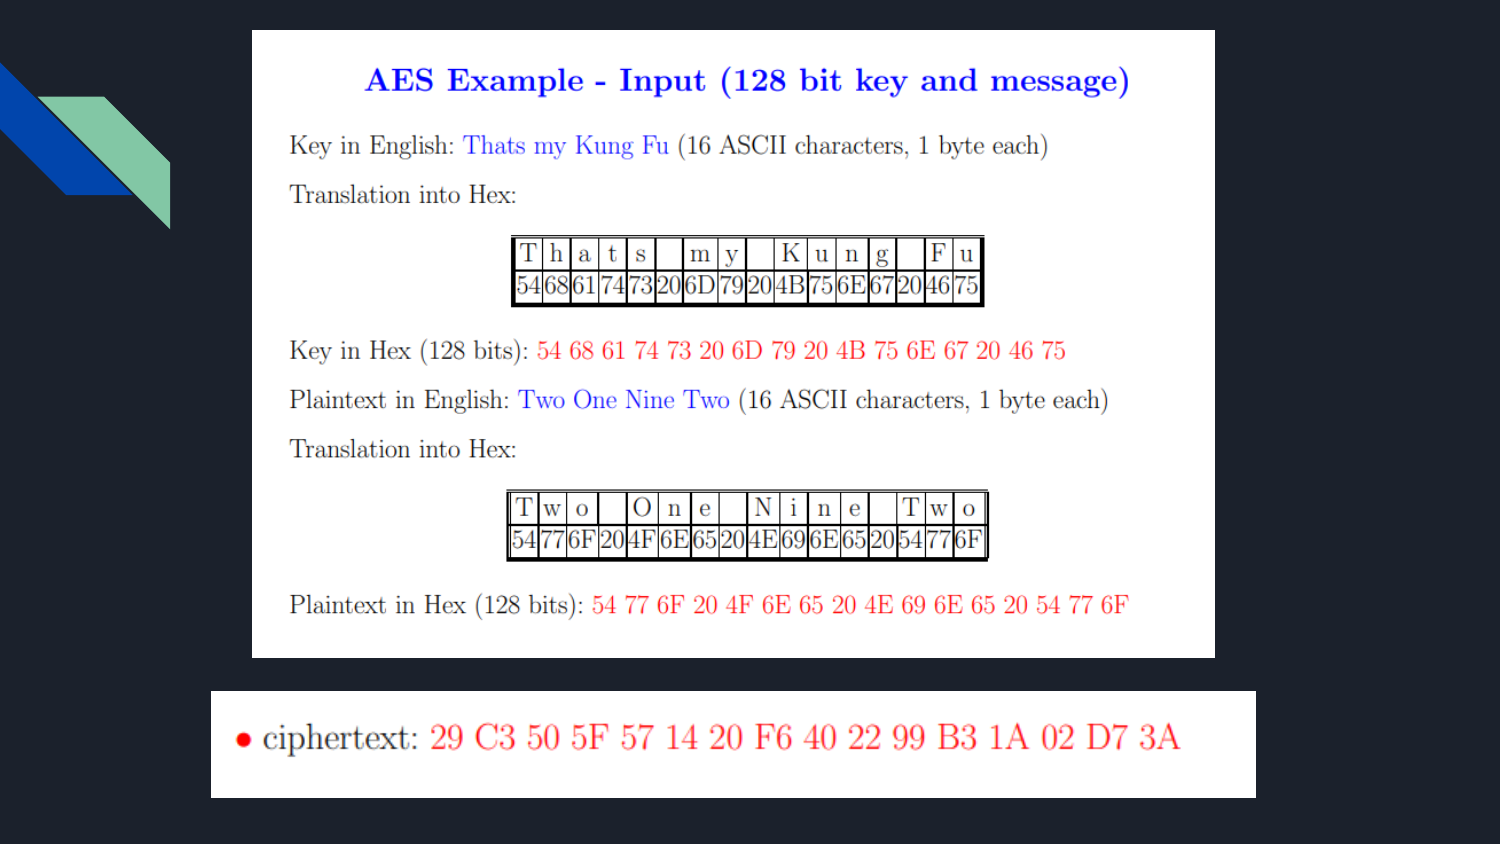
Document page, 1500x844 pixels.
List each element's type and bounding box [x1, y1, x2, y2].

picture [251, 29, 1215, 659]
picture [211, 690, 1256, 798]
